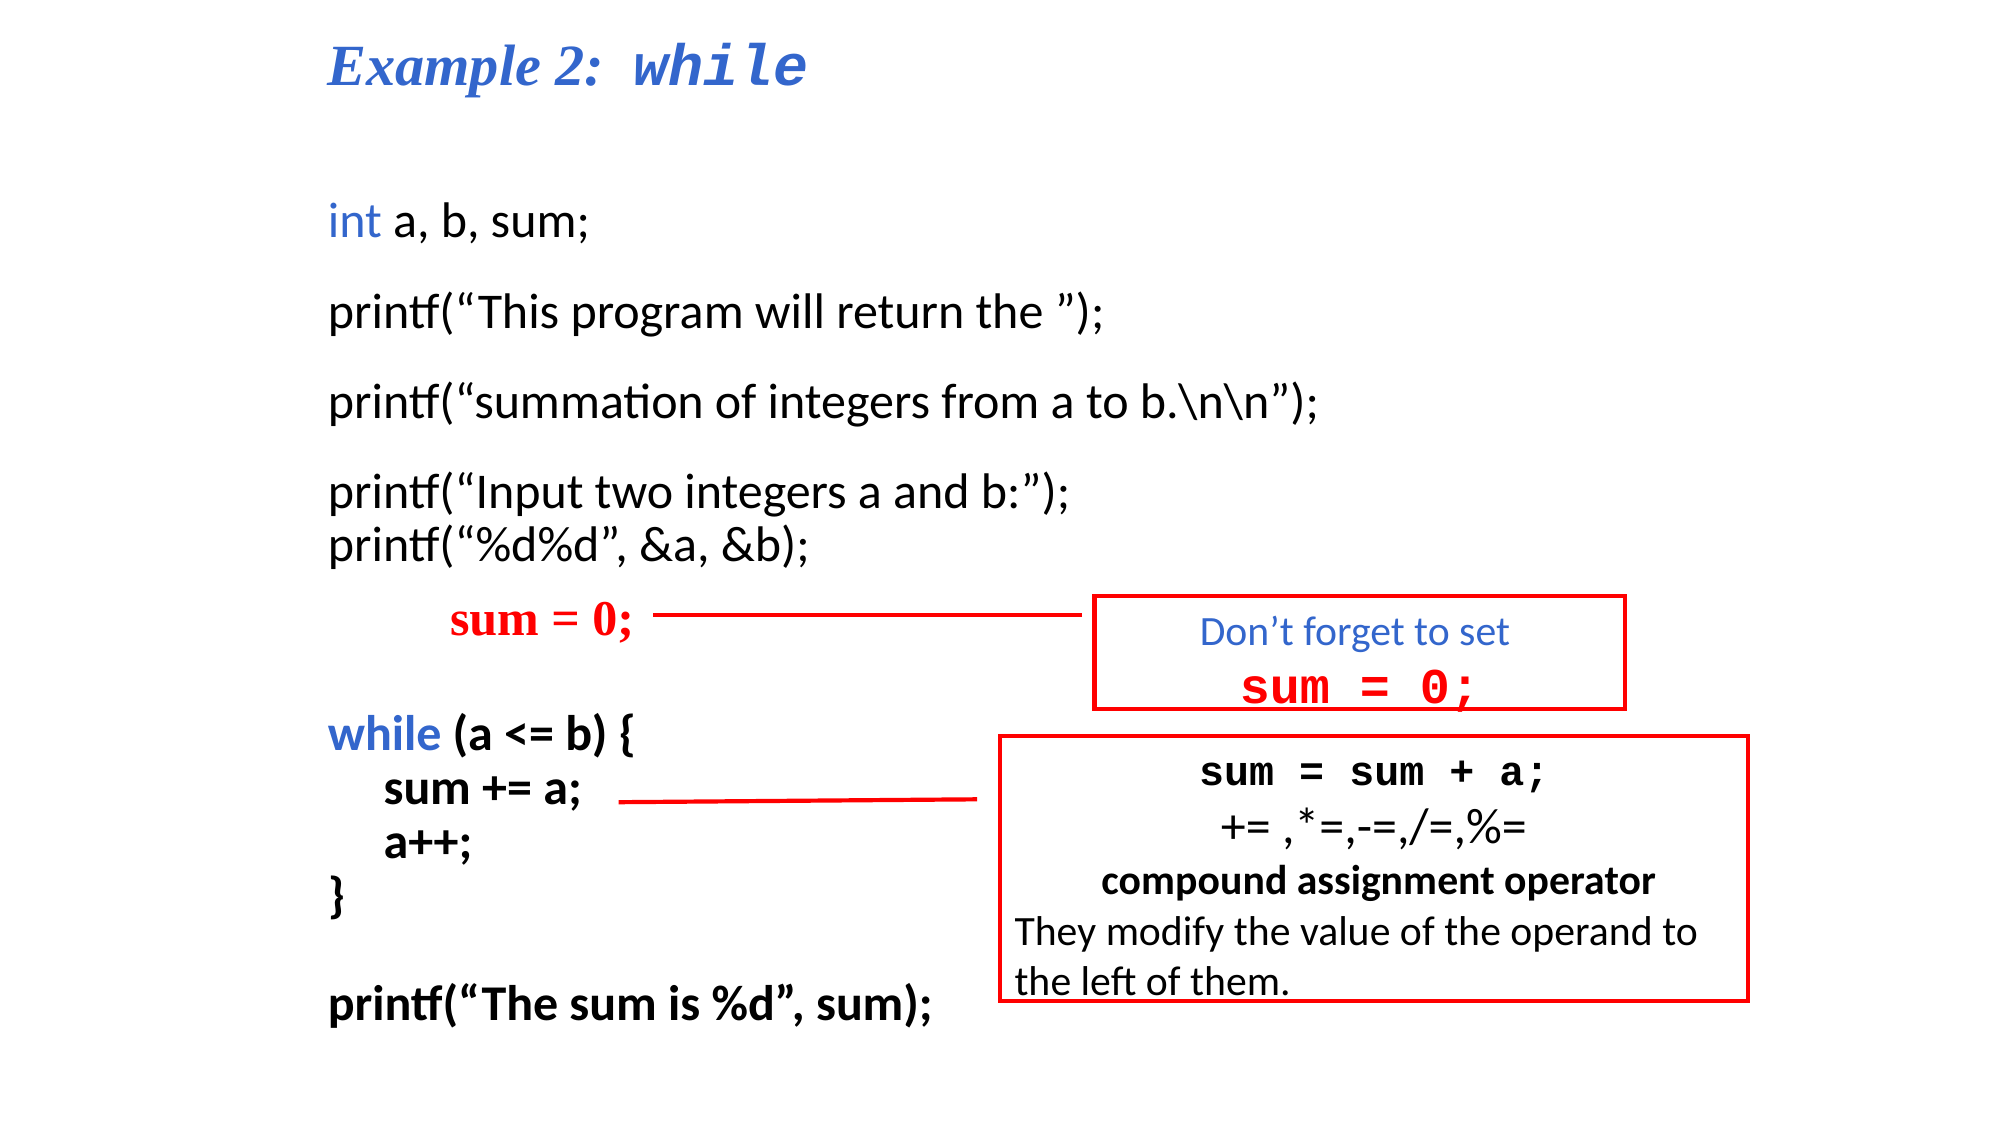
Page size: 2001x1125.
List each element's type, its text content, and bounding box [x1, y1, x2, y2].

text_box sum = sum + a; += ,*=,-=,/=,%= compound assignment operator They modify the value of the operand to the left of them. [999, 735, 1749, 1002]
text_box int a, b, sum; printf(“This program will return the ”); printf(“summation of integers from a to b.\n\n”); printf(“Input two integers a and b:”); printf(“%d%d”, &a, &b); while (a <= b) { sum += a; a++; } printf(“The sum is %d”, sum); [312, 187, 1675, 1025]
text_box sum = 0; [427, 577, 658, 653]
text_box Example 2: while [312, 37, 1513, 88]
text_box Don’t forget to set sum = 0; [1094, 596, 1626, 709]
